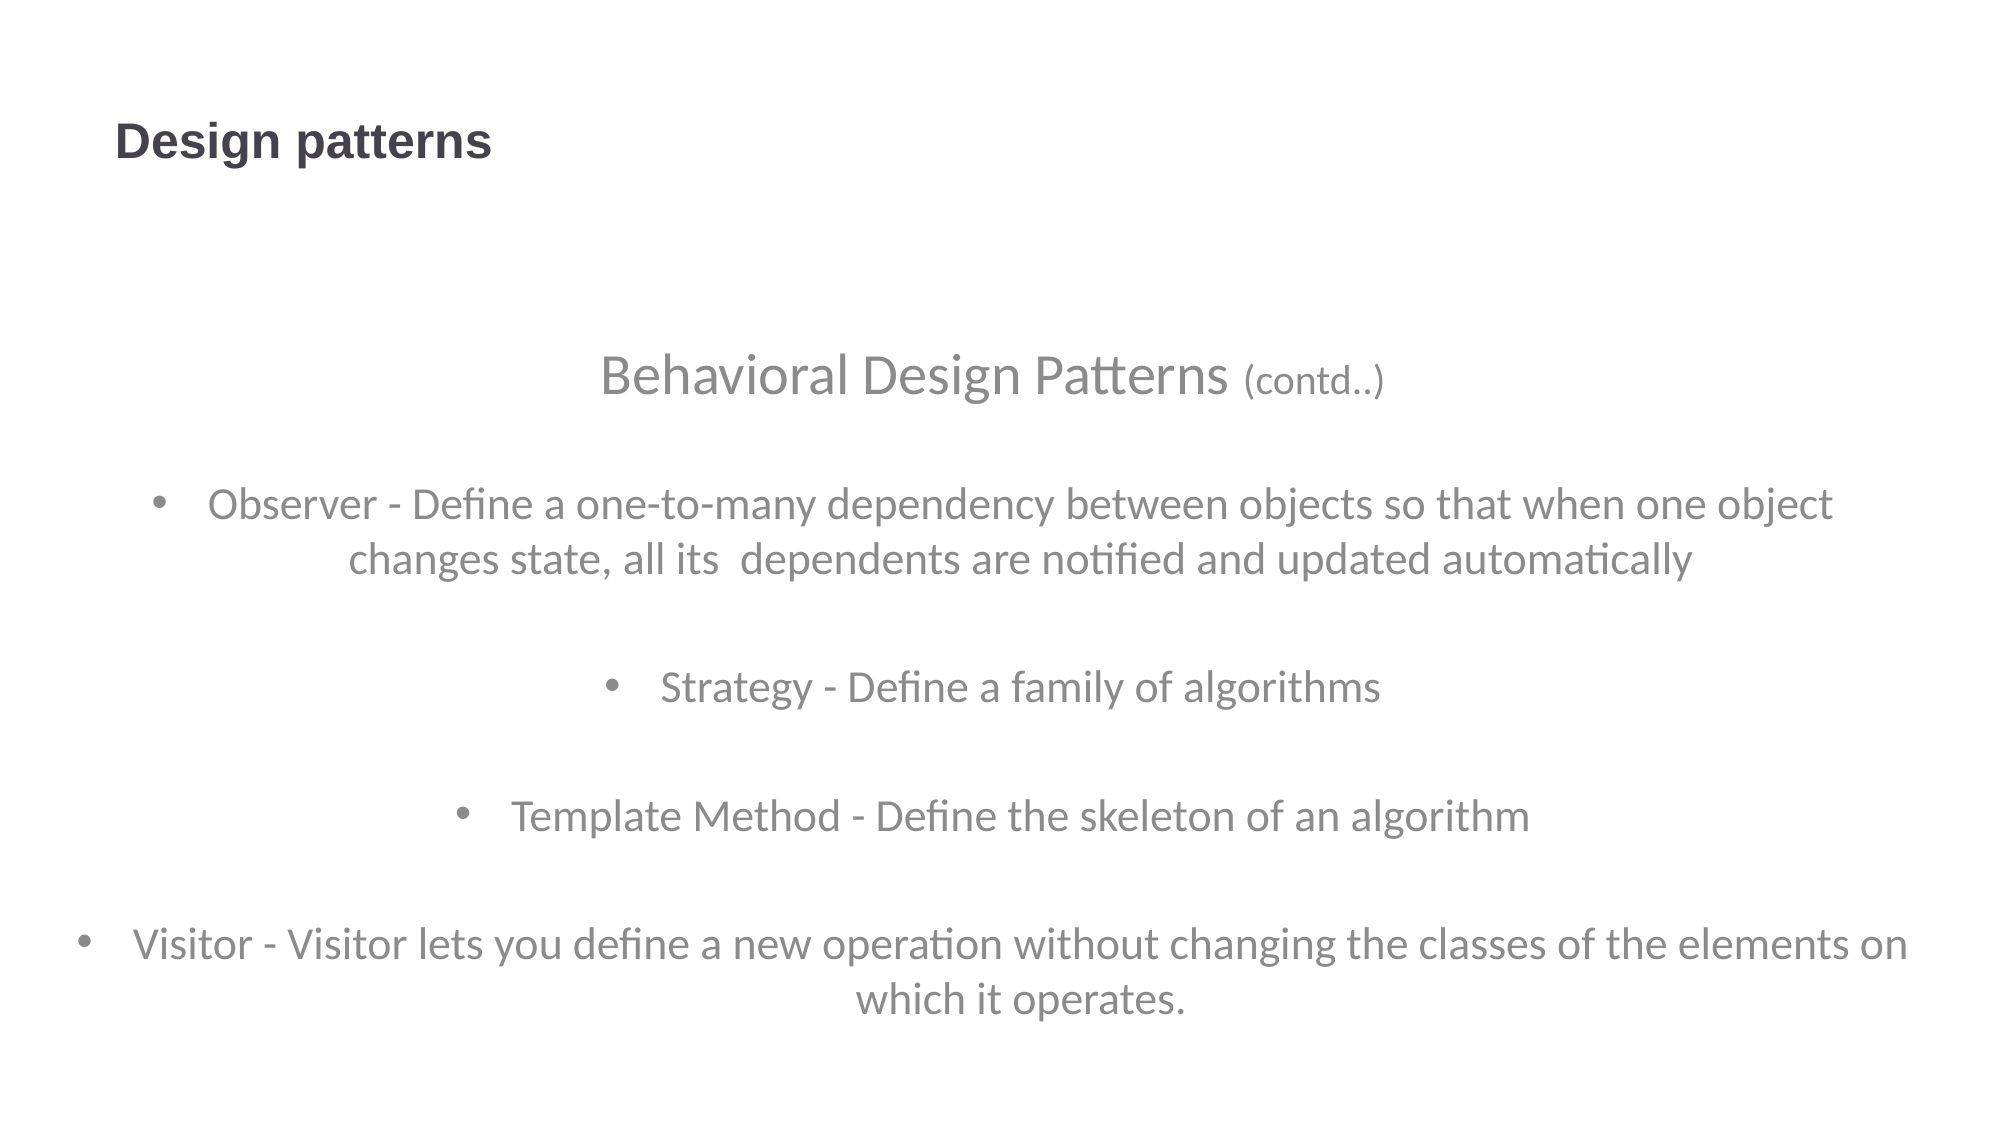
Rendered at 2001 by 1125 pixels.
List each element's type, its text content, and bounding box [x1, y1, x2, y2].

text_box Design patterns [99, 45, 1696, 233]
subtitle Behavioral Design Patterns (contd..) Observer - Define a one-to-many dependency between objects so that when one object changes state, all its dependents are notified and updated automatically Strategy - Define a family of algorithms Template Method - Define the skeleton of an algorithm Visitor - Visitor lets you define a new operation without changing the classes of the elements on which it operates. [59, 328, 1928, 988]
